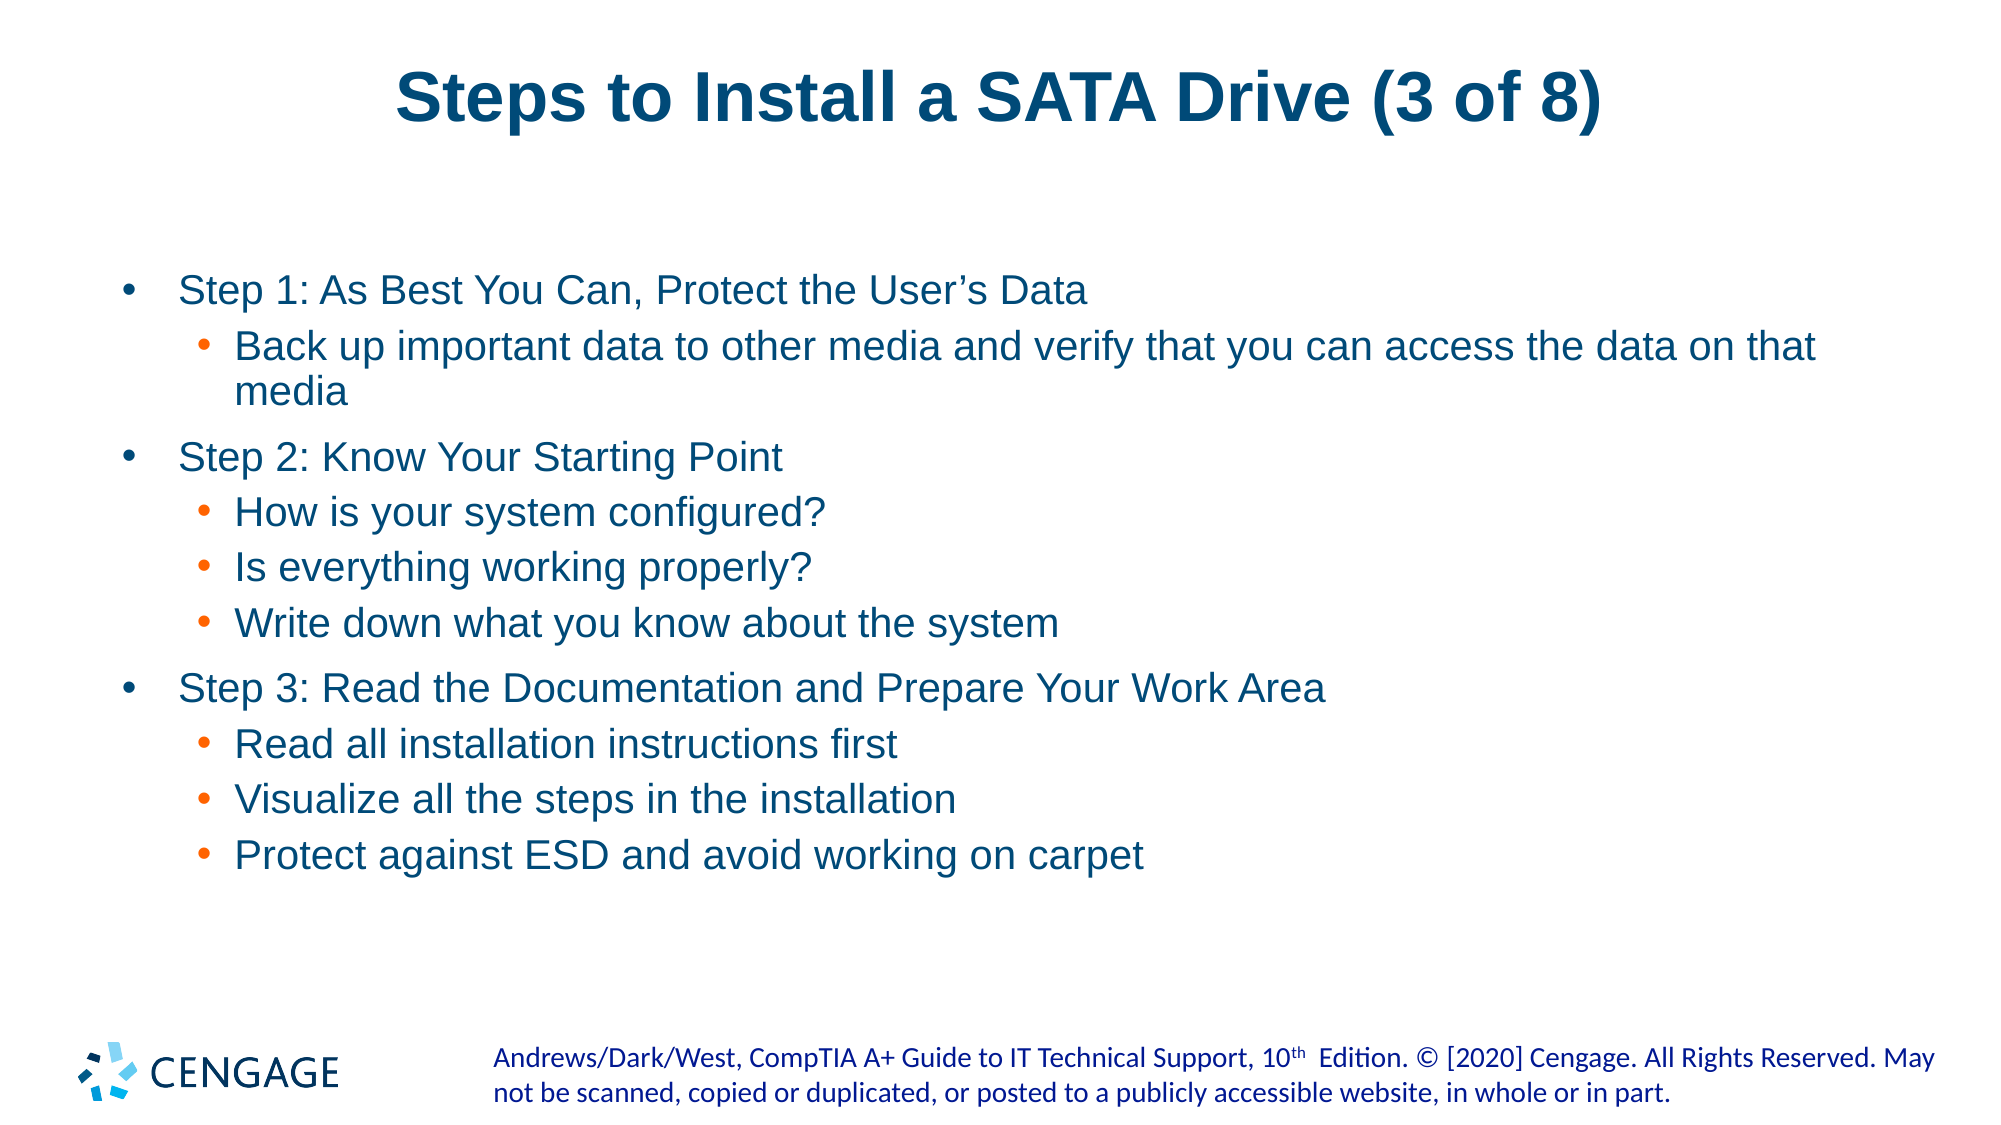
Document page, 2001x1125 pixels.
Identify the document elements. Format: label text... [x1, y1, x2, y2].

picture [78, 1042, 338, 1101]
title Steps to Install a SATA Drive (3 of 8) [137, 59, 1863, 171]
list Step 1: As Best You Can, Protect the User’s Data Back up important data to other media and verify that you can access the data on that media Step 2: Know Your Starting Point How is your system configured? Is everything working properly? Write down what you know about the system Step 3: Read the Documentation and Prepare Your Work Area Read all installation instructions first Visualize all the steps in the installation Protect against ESD and avoid working on carpet [121, 268, 1880, 990]
